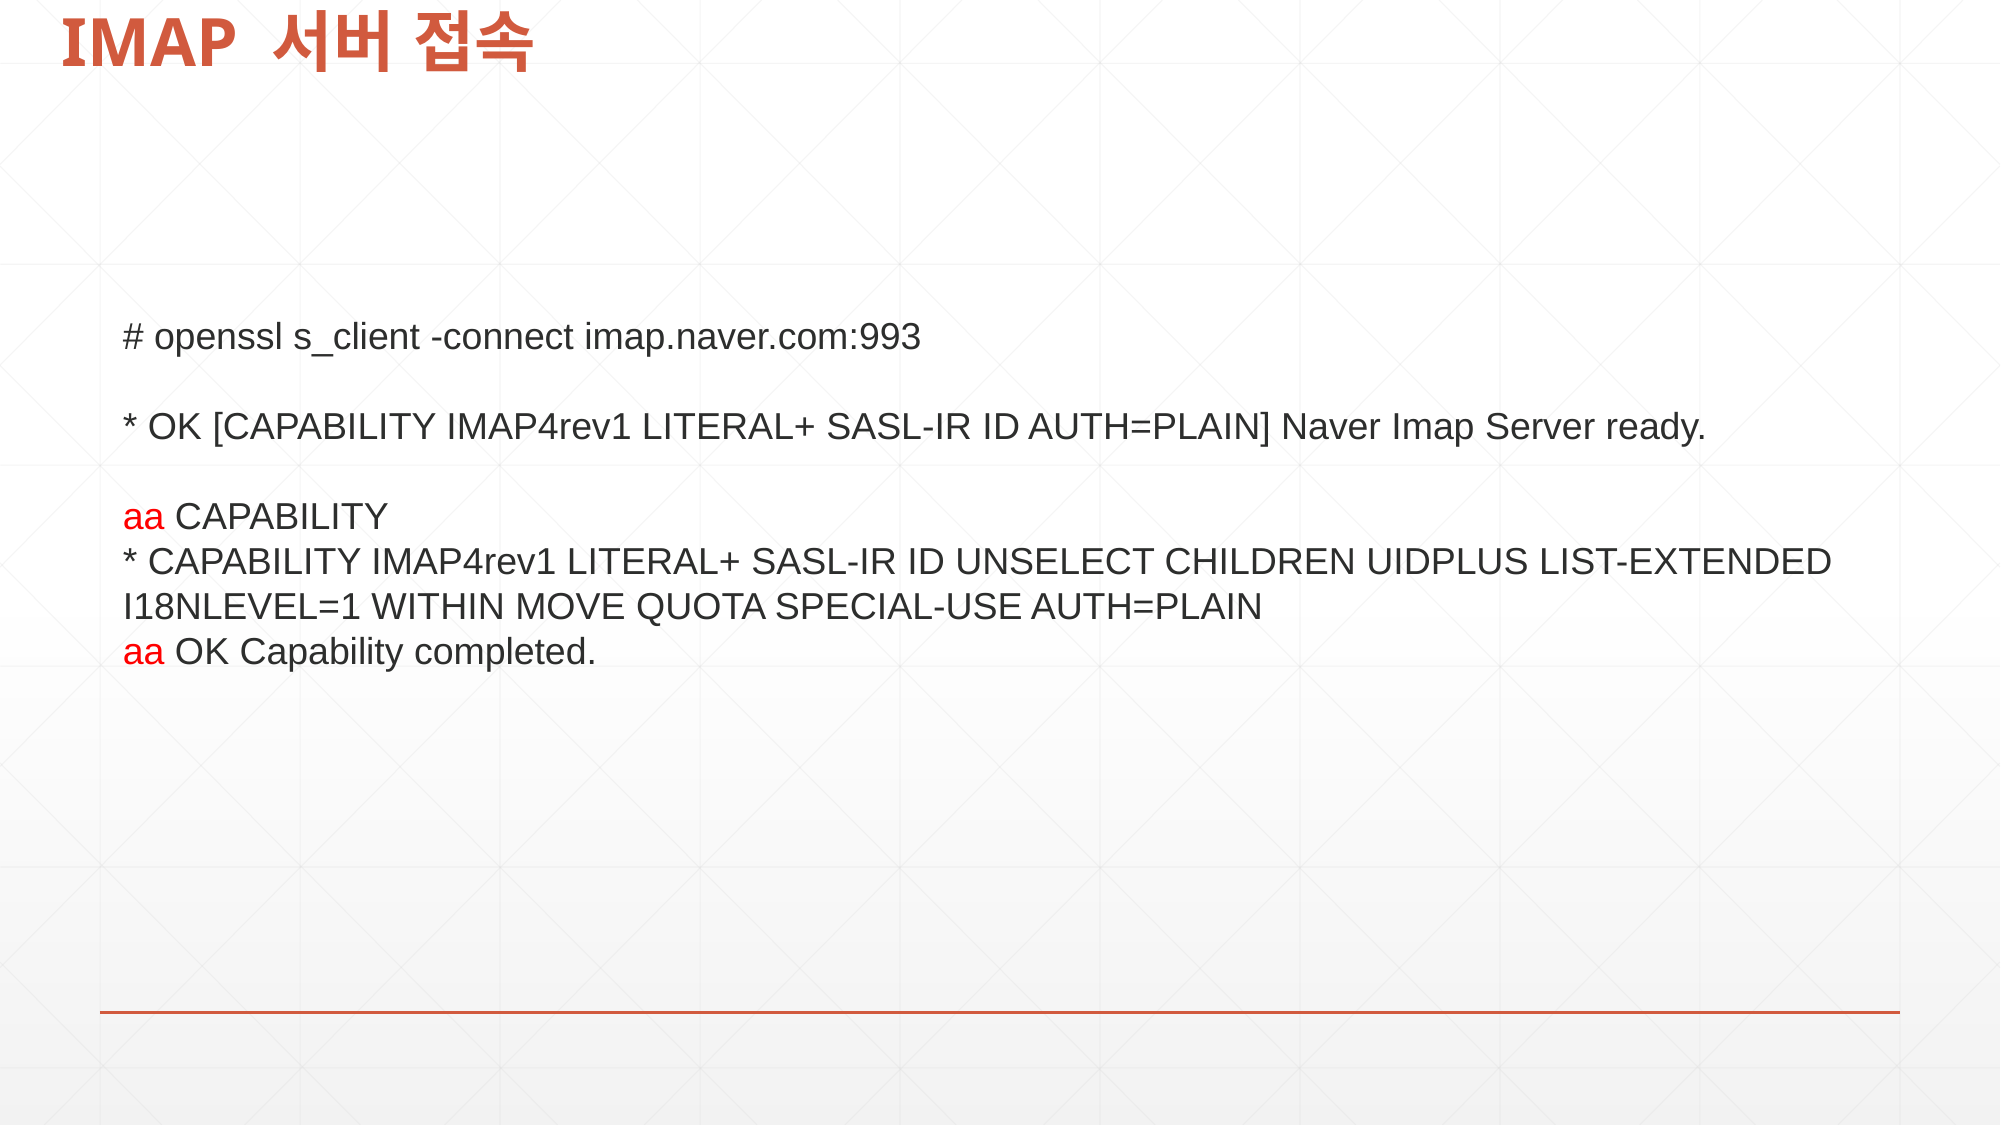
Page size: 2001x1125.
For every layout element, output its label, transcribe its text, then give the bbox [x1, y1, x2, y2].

title IMAP 서버 접속 [46, 0, 1622, 88]
text_box # openssl s_client -connect imap.naver.com:993 * OK [CAPABILITY IMAP4rev1 LITERAL+ SASL-IR ID AUTH=PLAIN] Naver Imap Server ready. aa CAPABILITY * CAPABILITY IMAP4rev1 LITERAL+ SASL-IR ID UNSELECT CHILDREN UIDPLUS LIST-EXTENDED I18NLEVEL=1 WITHIN MOVE QUOTA SPECIAL-USE AUTH=PLAIN aa OK Capability completed. [108, 304, 1891, 725]
